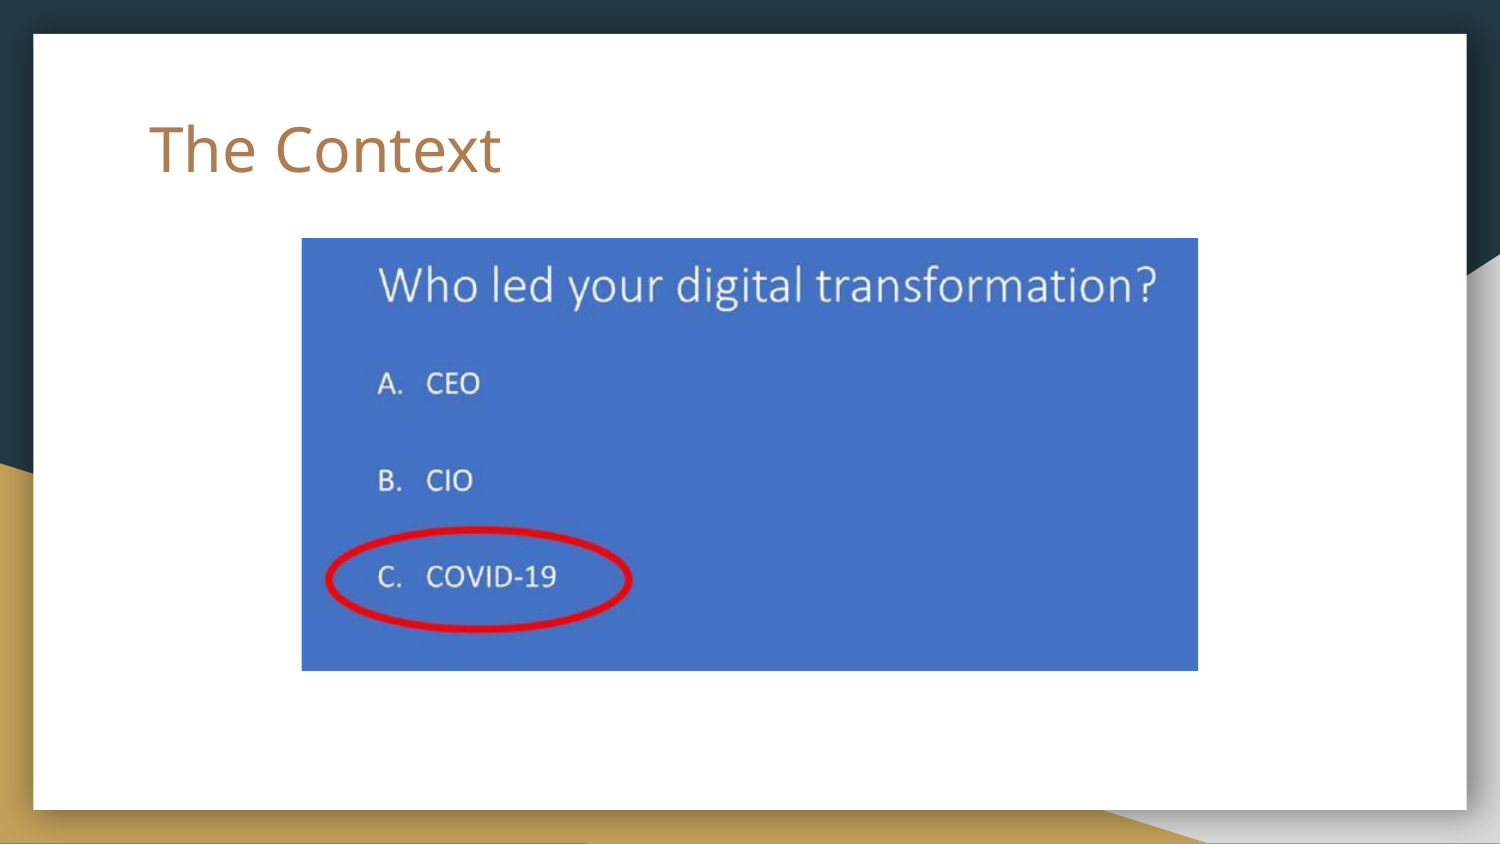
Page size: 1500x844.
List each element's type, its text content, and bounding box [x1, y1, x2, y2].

picture [301, 238, 1199, 671]
title The Context [134, 94, 1366, 252]
